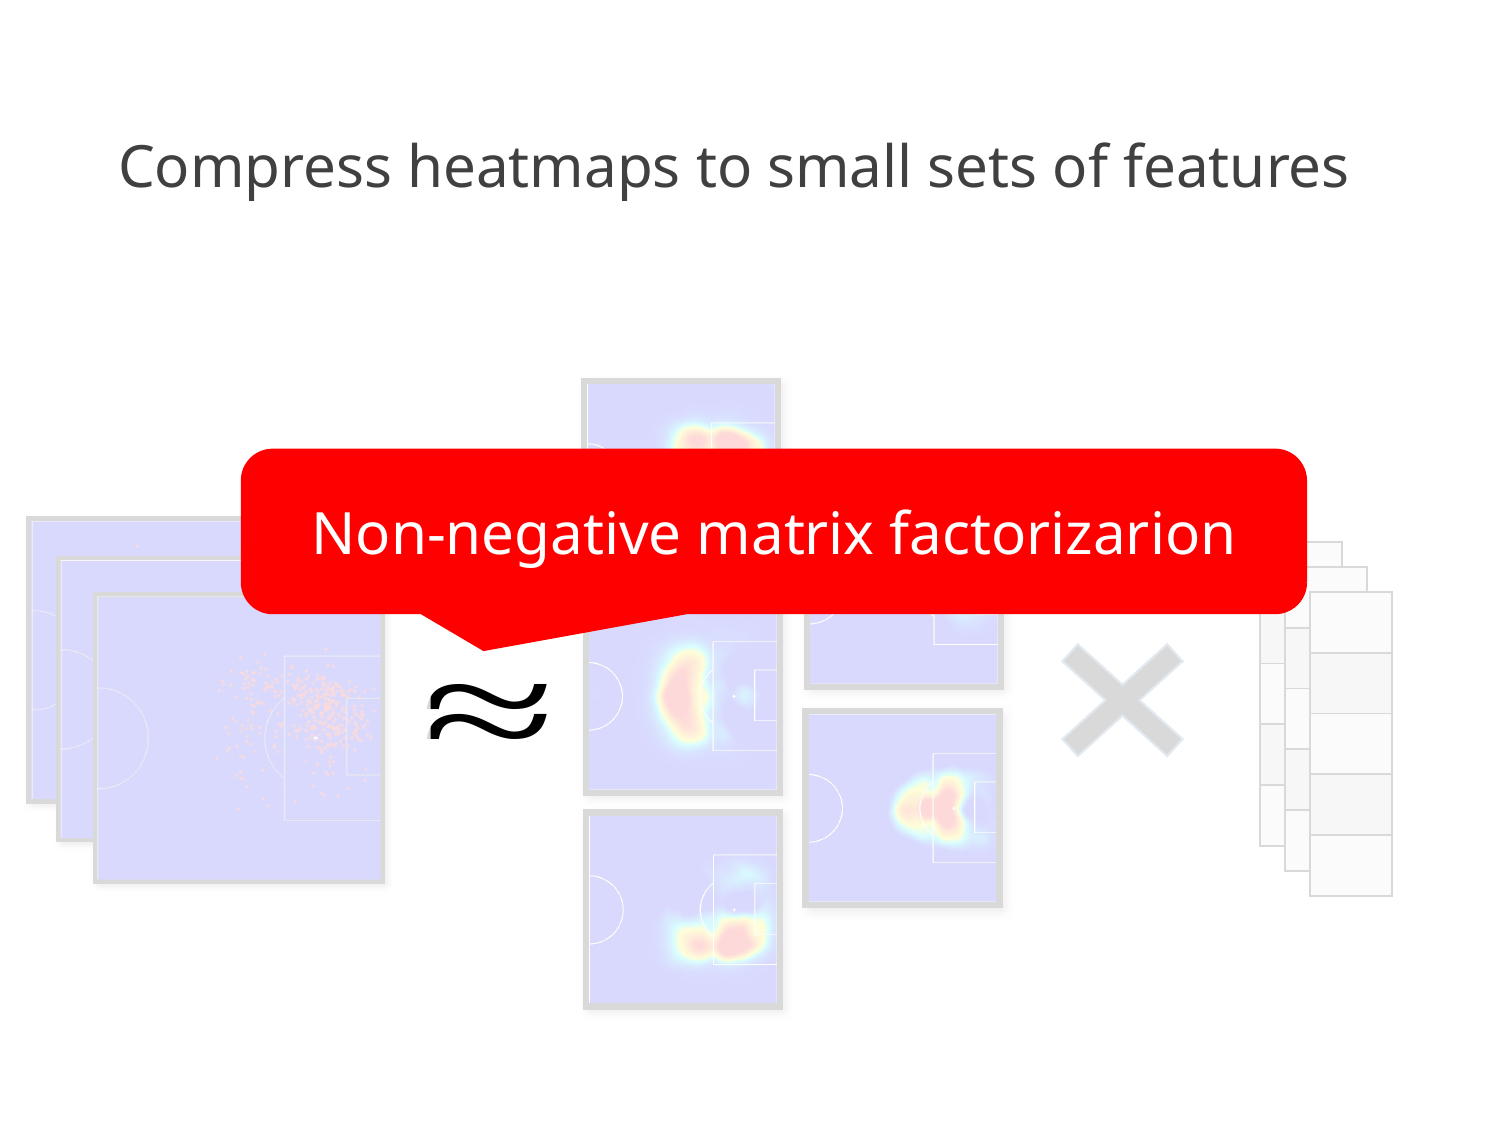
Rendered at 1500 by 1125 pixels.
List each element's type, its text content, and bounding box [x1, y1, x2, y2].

text_box Non-negative matrix factorizarion [246, 454, 1302, 646]
picture [588, 815, 777, 1004]
picture [587, 383, 775, 572]
text_box [562, 278, 1414, 1125]
picture [588, 602, 777, 791]
picture [808, 714, 997, 902]
title Compress heatmaps to small sets of features [103, 59, 1479, 278]
picture [22, 513, 394, 894]
text_box [10, 252, 432, 1115]
picture [809, 495, 998, 684]
